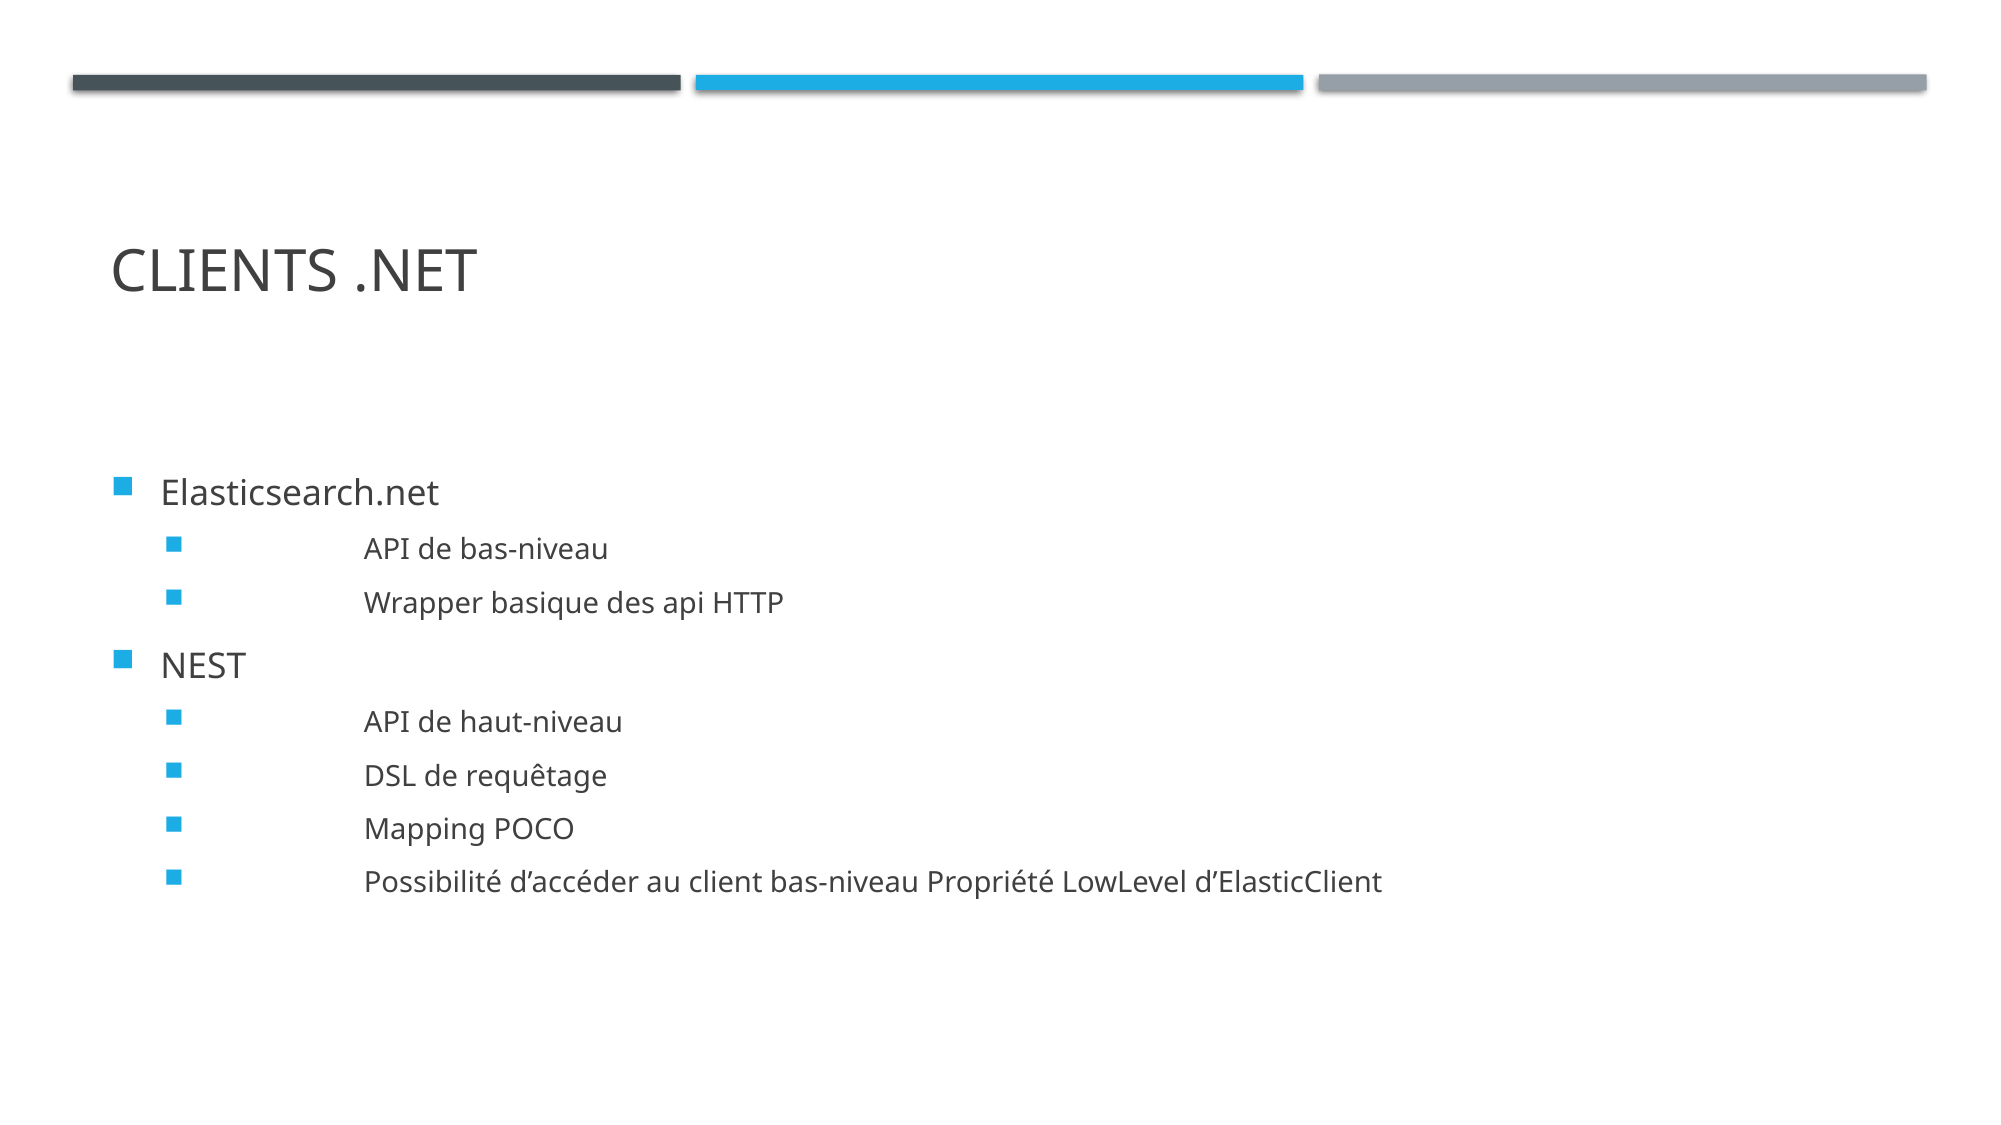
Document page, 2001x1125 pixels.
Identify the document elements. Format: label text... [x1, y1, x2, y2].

title Clients .net [95, 115, 1905, 311]
list Elasticsearch.net API de bas-niveau Wrapper basique des api HTTP NEST API de haut-niveau DSL de requêtage Mapping POCO Possibilité d’accéder au client bas-niveau Propriété LowLevel d’ElasticClient [95, 383, 1905, 981]
